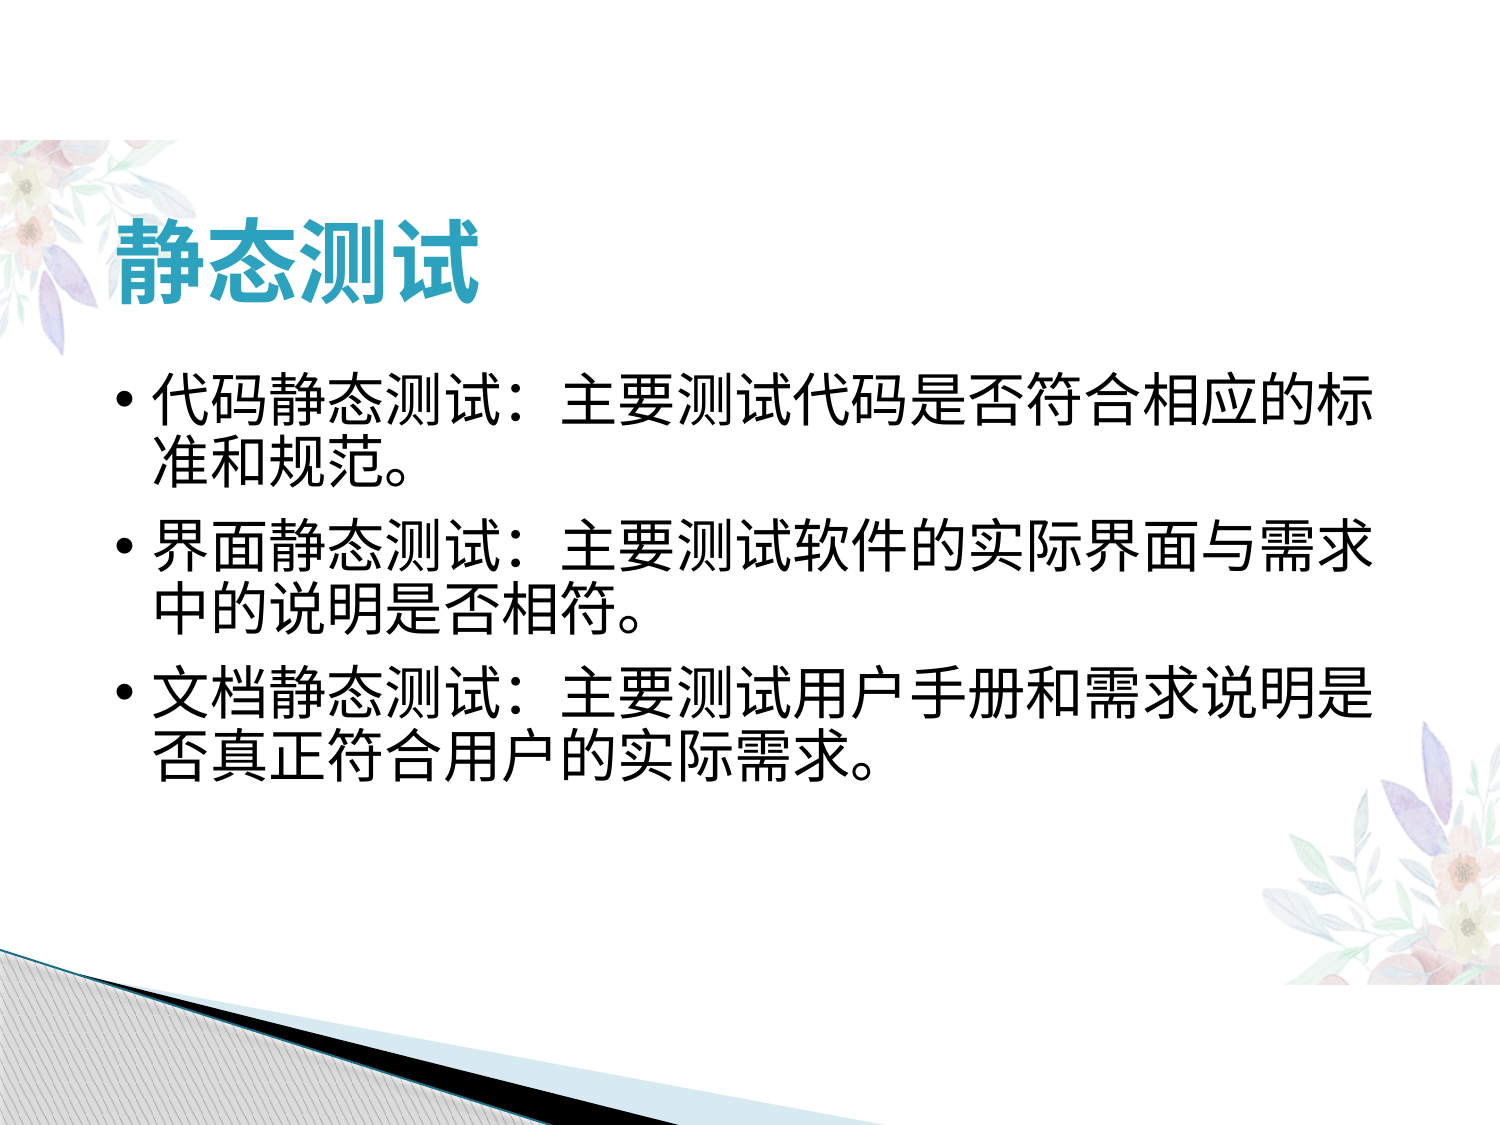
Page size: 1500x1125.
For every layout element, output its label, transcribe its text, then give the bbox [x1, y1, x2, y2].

picture [1261, 716, 1500, 985]
picture [0, 140, 196, 361]
list 代码静态测试：主要测试代码是否符合相应的标准和规范。 界面静态测试：主要测试软件的实际界面与需求中的说明是否相符。 文档静态测试：主要测试用户手册和需求说明是否真正符合用户的实际需求。 [103, 365, 1397, 901]
title 静态测试 [200, 185, 1397, 349]
